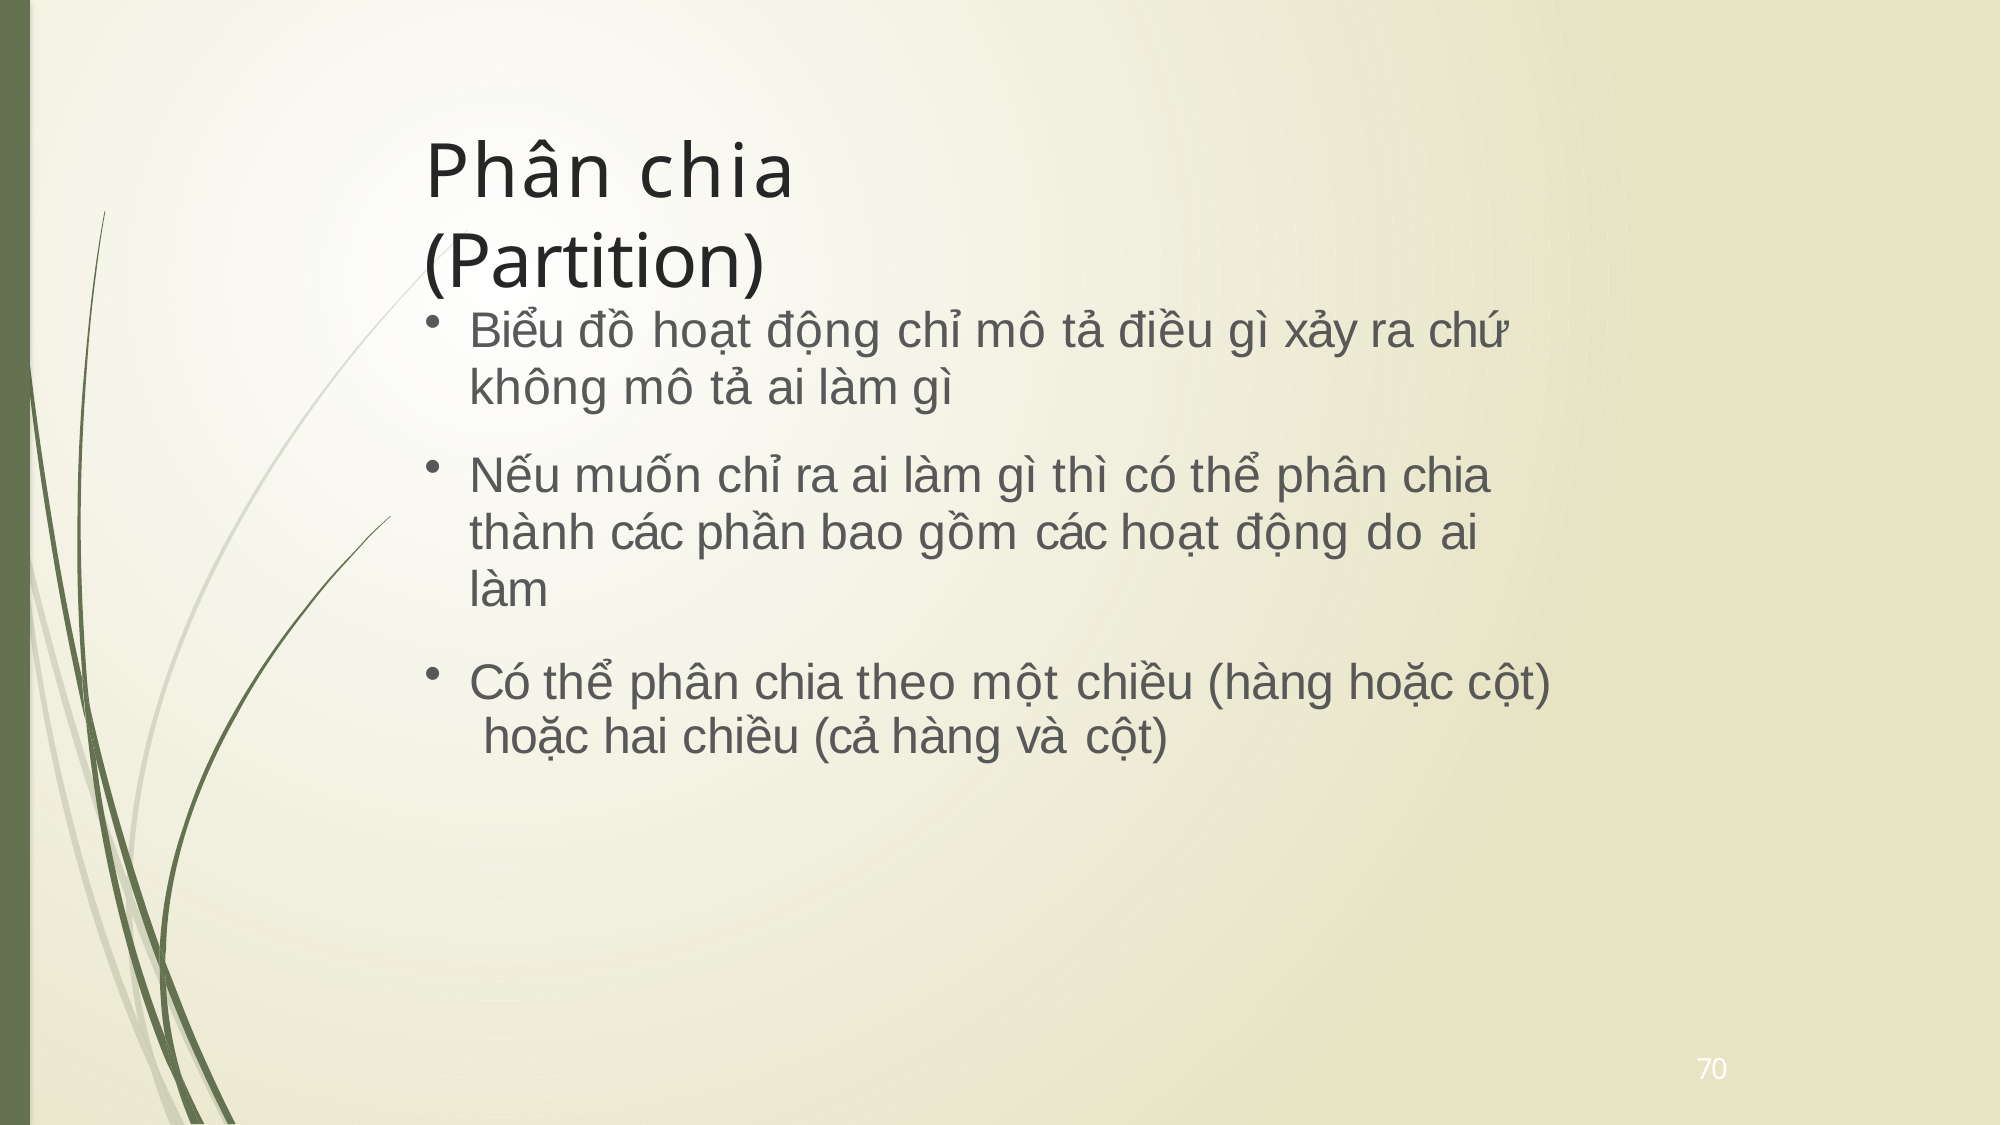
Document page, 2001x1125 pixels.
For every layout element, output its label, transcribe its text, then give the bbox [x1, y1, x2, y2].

text_box 70 [1689, 1049, 1735, 1090]
text_box Biểu đồ hoạt động chỉ mô tả điều gì xảy ra chứ không mô tả ai làm gì Nếu muốn chỉ ra ai làm gì thì có thể phân chia thành các phần bao gồm các hoạt động do ai làm Có thể phân chia theo một chiều (hàng hoặc cột) hoặc hai chiều (cả hàng và cột) [422, 298, 1573, 763]
title Phân chia (Partition) [422, 119, 1126, 310]
